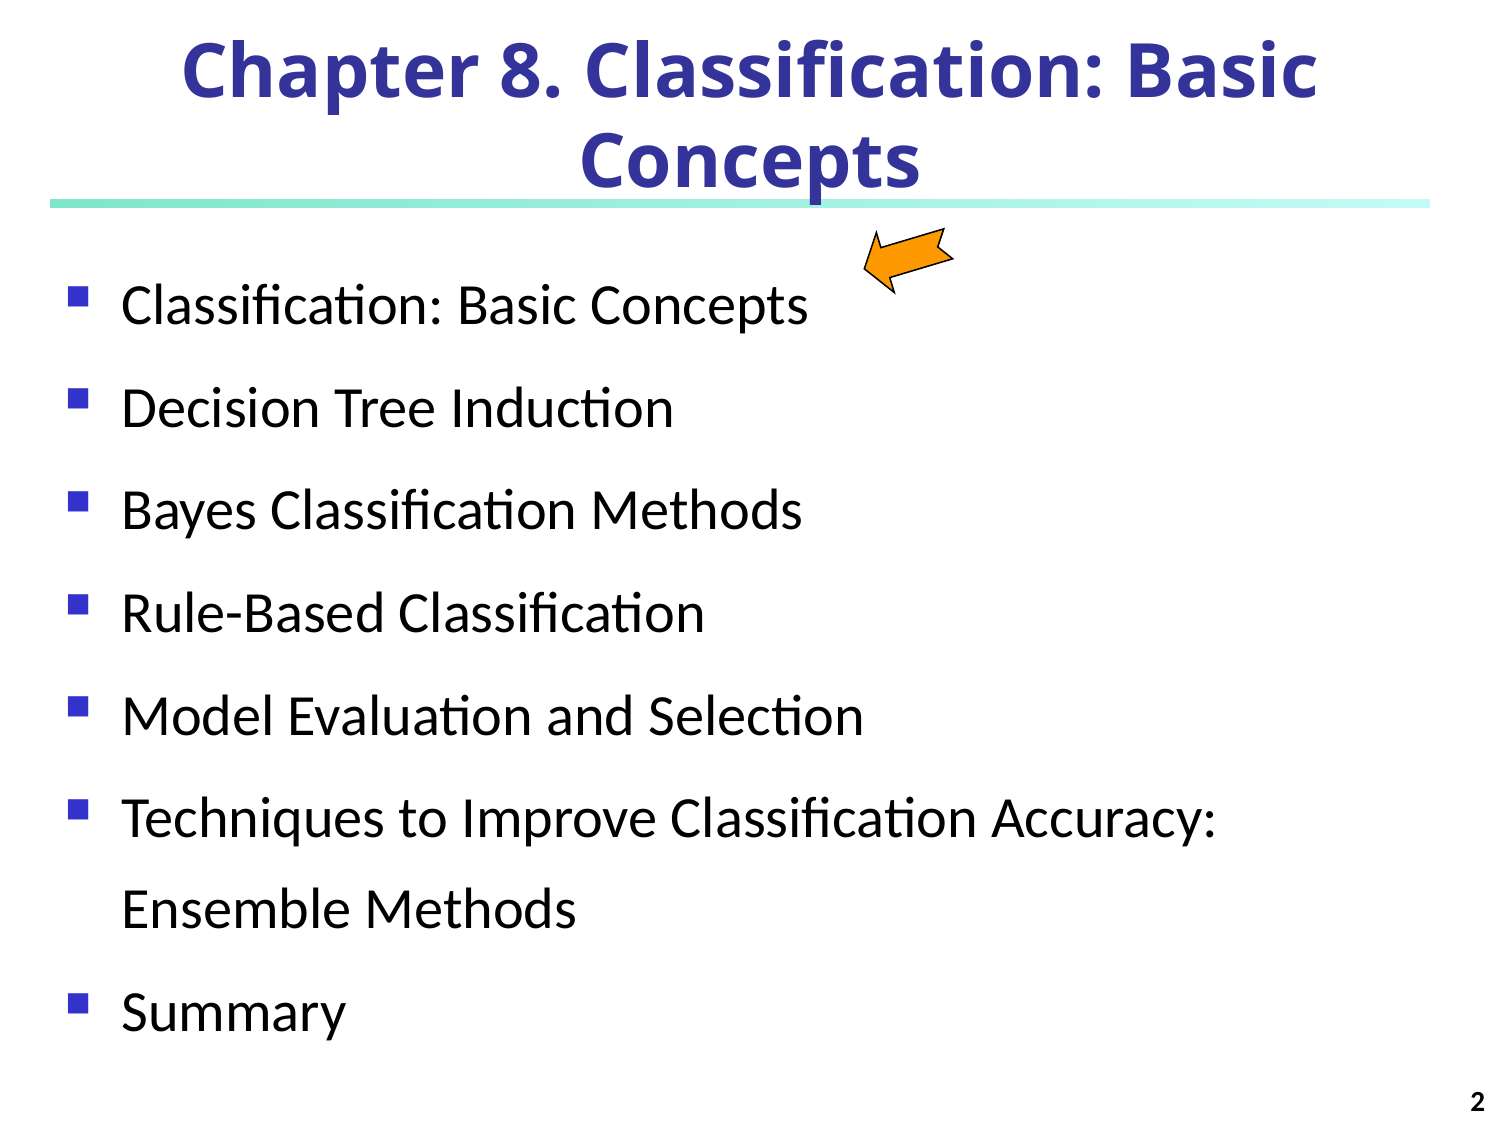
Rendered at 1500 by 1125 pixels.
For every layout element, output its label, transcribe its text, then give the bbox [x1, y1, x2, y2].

text_box 2 [1187, 1062, 1500, 1125]
text_box [864, 228, 953, 293]
list Classification: Basic Concepts Decision Tree Induction Bayes Classification Methods Rule-Based Classification Model Evaluation and Selection Techniques to Improve Classification Accuracy: Ensemble Methods Summary [50, 237, 1425, 1075]
title Chapter 8. Classification: Basic Concepts [0, 62, 1500, 163]
